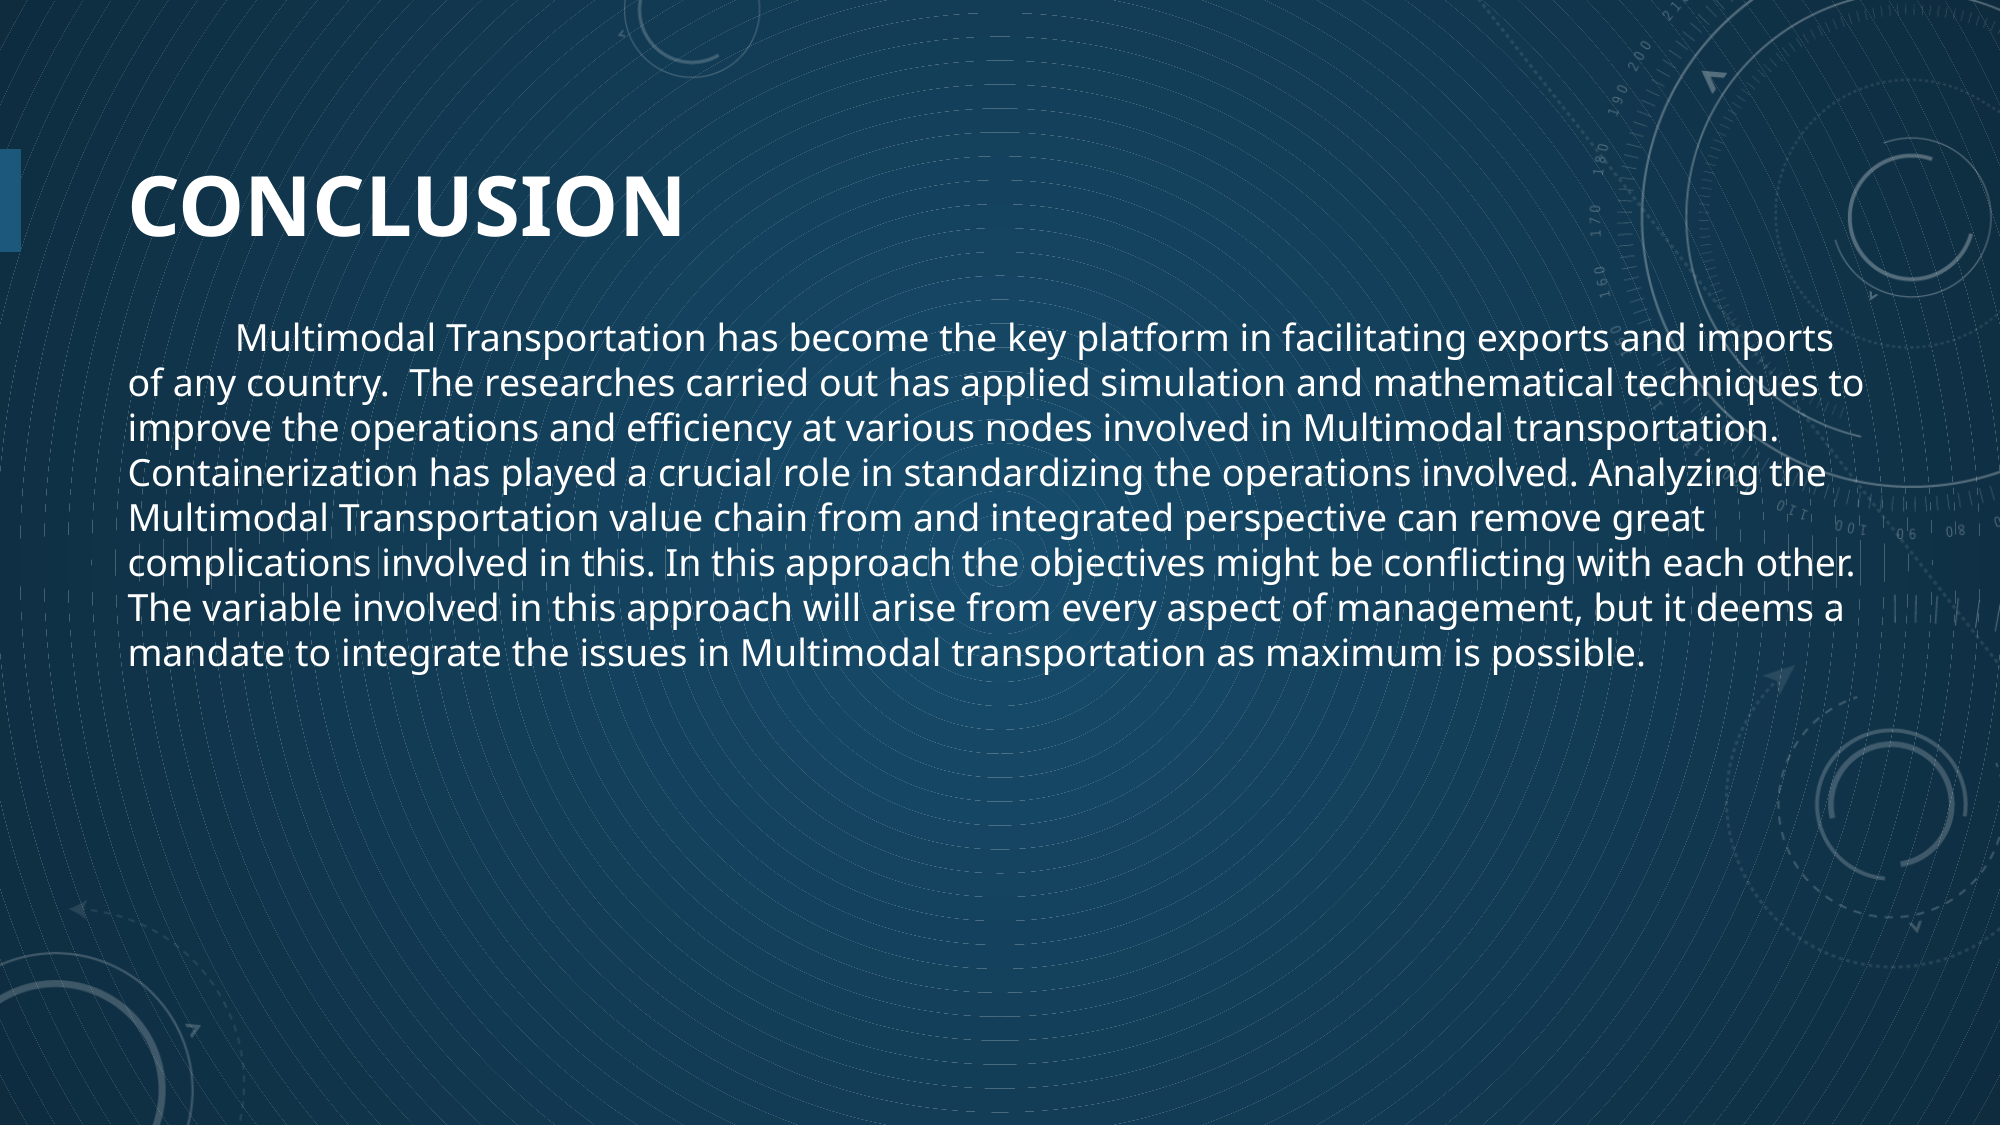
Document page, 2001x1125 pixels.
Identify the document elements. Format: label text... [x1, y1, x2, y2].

title Conclusion [112, 99, 1891, 306]
picture [0, 0, 2000, 1125]
list Multimodal Transportation has become the key platform in facilitating exports and imports of any country. The researches carried out has applied simulation and mathematical techniques to improve the operations and efficiency at various nodes involved in Multimodal transportation. Containerization has played a crucial role in standardizing the operations involved. Analyzing the Multimodal Transportation value chain from and integrated perspective can remove great complications involved in this. In this approach the objectives might be conflicting with each other. The variable involved in this approach will arise from every aspect of management, but it deems a mandate to integrate the issues in Multimodal transportation as maximum is possible. [112, 306, 1891, 950]
